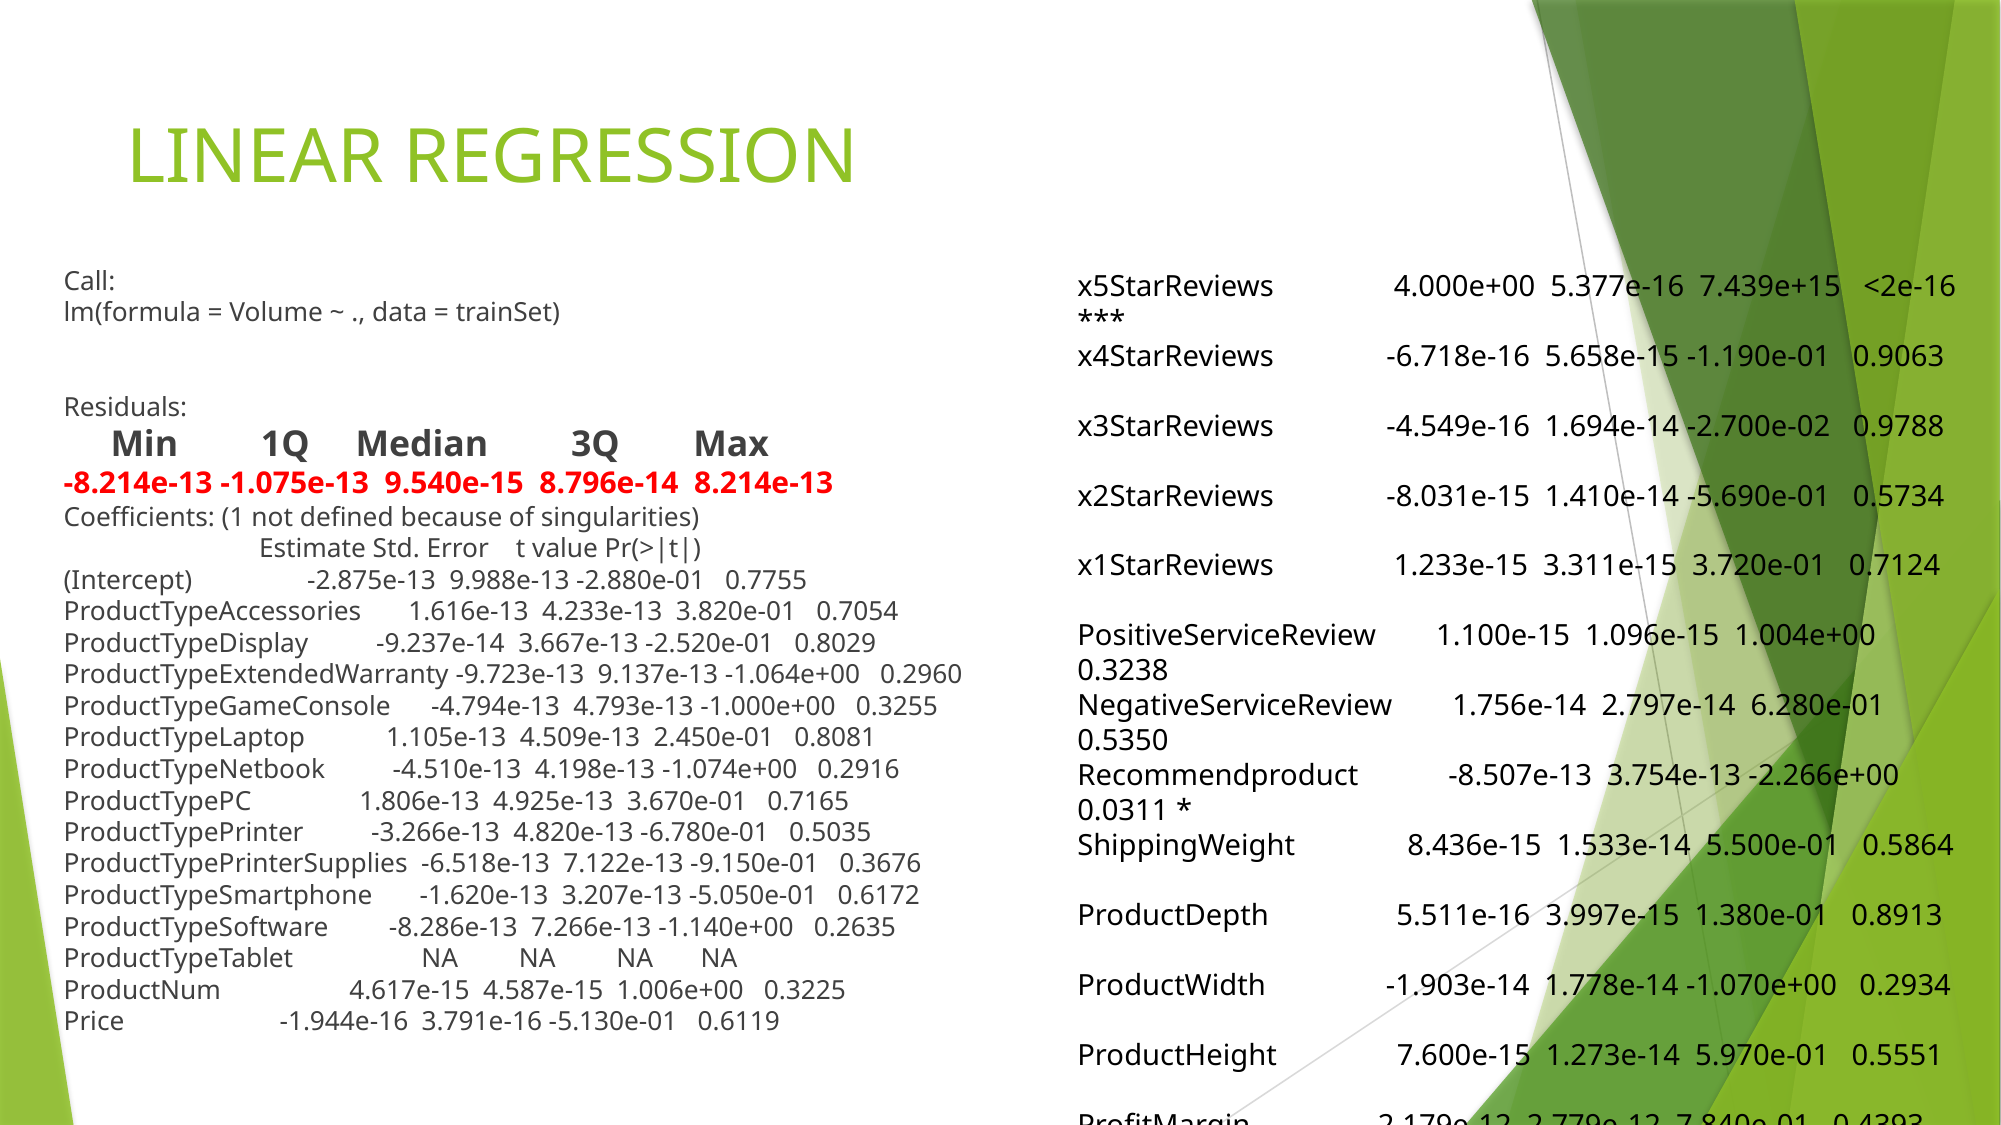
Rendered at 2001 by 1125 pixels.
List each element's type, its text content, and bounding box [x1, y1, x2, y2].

list Call: lm(formula = Volume ~ ., data = trainSet) Residuals: Min 1Q Median 3Q Max -8.214e-13 -1.075e-13 9.540e-15 8.796e-14 8.214e-13 Coefficients: (1 not defined because of singularities) Estimate Std. Error t value Pr(>|t|) (Intercept) -2.875e-13 9.988e-13 -2.880e-01 0.7755 ProductTypeAccessories 1.616e-13 4.233e-13 3.820e-01 0.7054 ProductTypeDisplay -9.237e-14 3.667e-13 -2.520e-01 0.8029 ProductTypeExtendedWarranty -9.723e-13 9.137e-13 -1.064e+00 0.2960 ProductTypeGameConsole -4.794e-13 4.793e-13 -1.000e+00 0.3255 ProductTypeLaptop 1.105e-13 4.509e-13 2.450e-01 0.8081 ProductTypeNetbook -4.510e-13 4.198e-13 -1.074e+00 0.2916 ProductTypePC 1.806e-13 4.925e-13 3.670e-01 0.7165 ProductTypePrinter -3.266e-13 4.820e-13 -6.780e-01 0.5035 ProductTypePrinterSupplies -6.518e-13 7.122e-13 -9.150e-01 0.3676 ProductTypeSmartphone -1.620e-13 3.207e-13 -5.050e-01 0.6172 ProductTypeSoftware -8.286e-13 7.266e-13 -1.140e+00 0.2635 ProductTypeTablet NA NA NA NA ProductNum 4.617e-15 4.587e-15 1.006e+00 0.3225 Price -1.944e-16 3.791e-16 -5.130e-01 0.6119 [48, 256, 1000, 1064]
title LINEAR REGRESSION [111, 99, 1522, 317]
text_box x5StarReviews 4.000e+00 5.377e-16 7.439e+15 <2e-16 *** x4StarReviews -6.718e-16 5.658e-15 -1.190e-01 0.9063 x3StarReviews -4.549e-16 1.694e-14 -2.700e-02 0.9788 x2StarReviews -8.031e-15 1.410e-14 -5.690e-01 0.5734 x1StarReviews 1.233e-15 3.311e-15 3.720e-01 0.7124 PositiveServiceReview 1.100e-15 1.096e-15 1.004e+00 0.3238 NegativeServiceReview 1.756e-14 2.797e-14 6.280e-01 0.5350 Recommendproduct -8.507e-13 3.754e-13 -2.266e+00 0.0311 * ShippingWeight 8.436e-15 1.533e-14 5.500e-01 0.5864 ProductDepth 5.511e-16 3.997e-15 1.380e-01 0.8913 ProductWidth -1.903e-14 1.778e-14 -1.070e+00 0.2934 ProductHeight 7.600e-15 1.273e-14 5.970e-01 0.5551 ProfitMargin 2.179e-12 2.779e-12 7.840e-01 0.4393 --- Signif. codes: 0 ‘***’ 0.001 ‘**’ 0.01 ‘*’ 0.05 ‘.’ 0.1 ‘ ’ 1 Residual standard error: 3.241e-13 on 29 degrees of freedom Multiple R-squared: 1, Adjusted R-squared: 1 F-statistic: 6.213e+31 on 26 and 29 DF, p-value: < 2.2e-16 [1062, 259, 1976, 1125]
